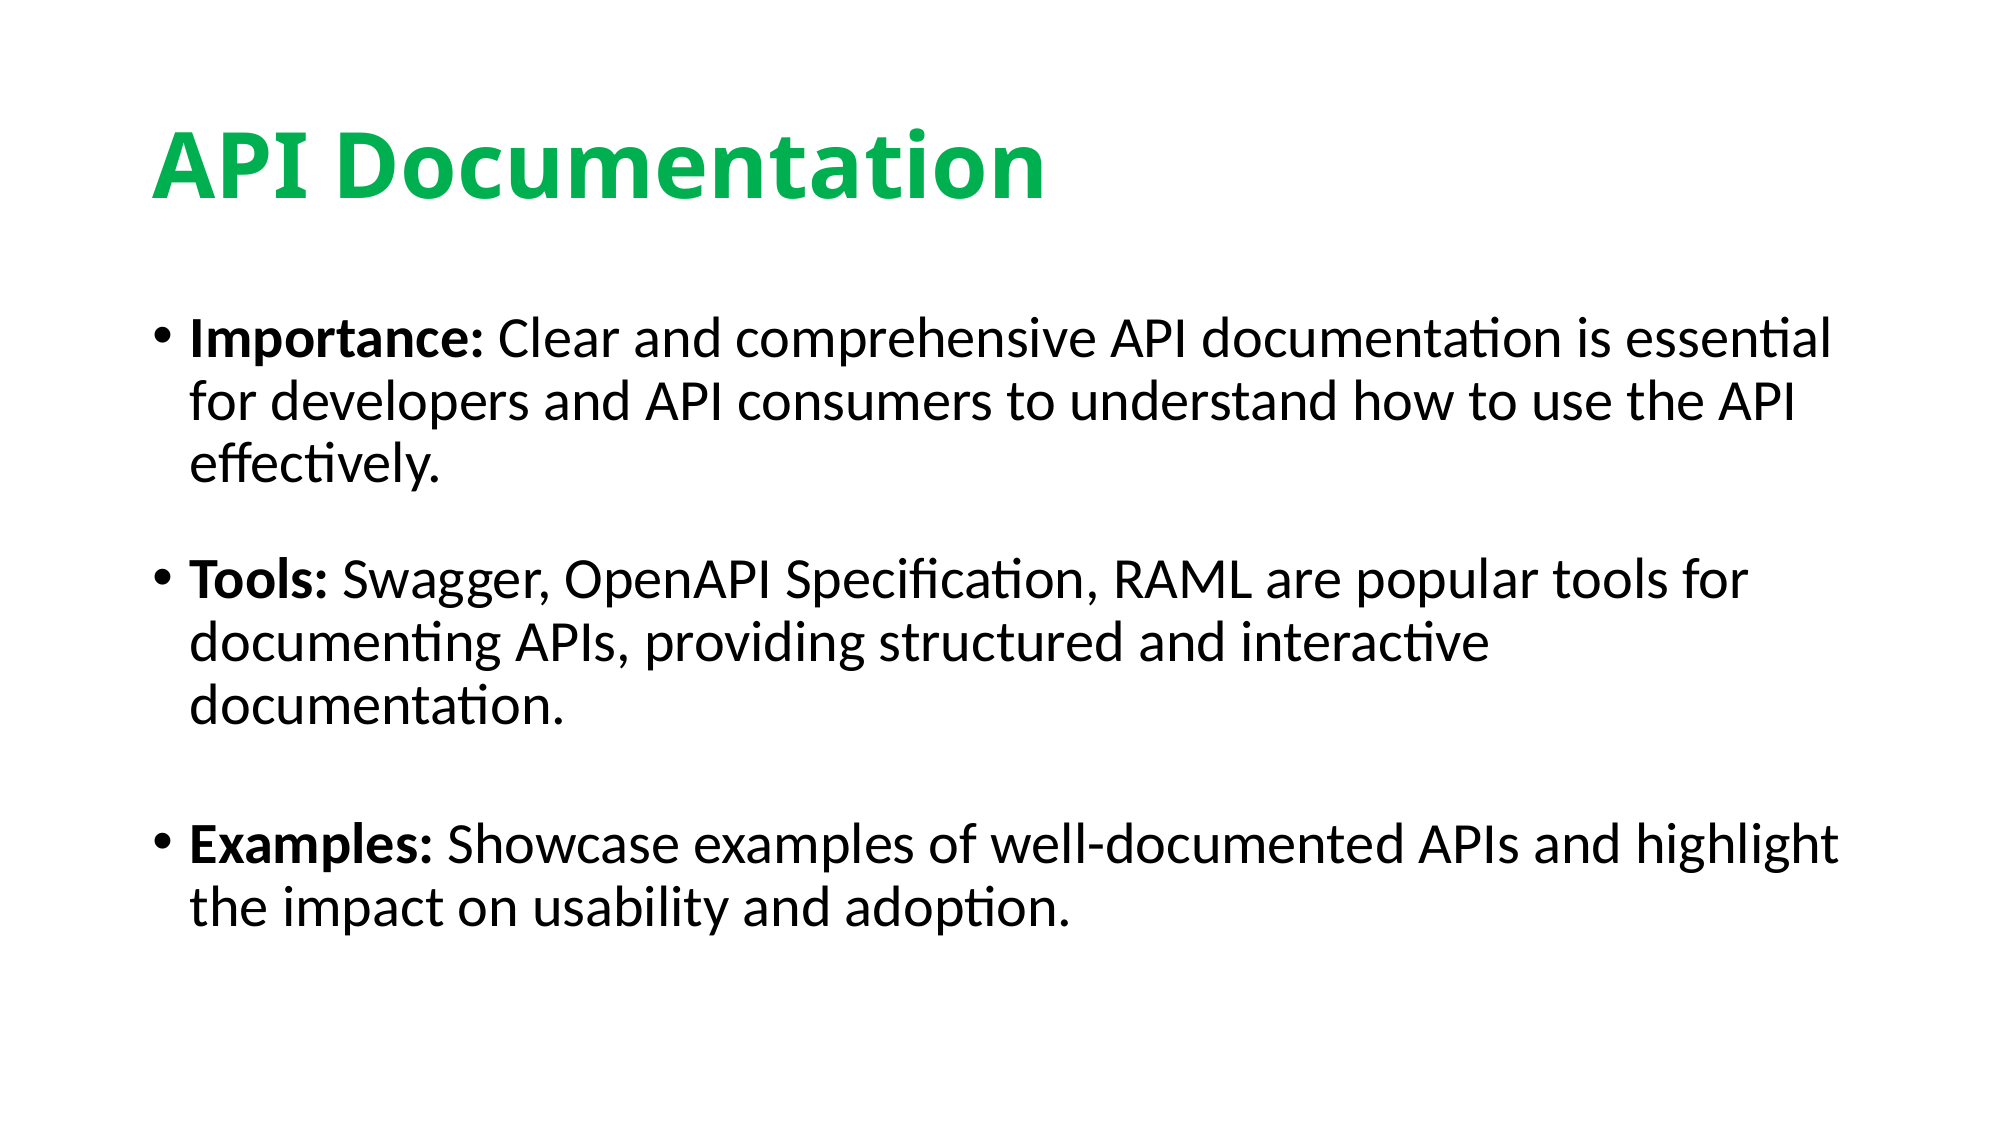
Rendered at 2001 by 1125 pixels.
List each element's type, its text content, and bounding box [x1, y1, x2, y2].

text_box Tools: Swagger, OpenAPI Specification, RAML are popular tools for documenting APIs, providing structured and interactive documentation. [137, 540, 1863, 759]
list Importance: Clear and comprehensive API documentation is essential for developers and API consumers to understand how to use the API effectively. [137, 299, 1863, 519]
text_box Examples: Showcase examples of well-documented APIs and highlight the impact on usability and adoption. [137, 805, 1863, 988]
title API Documentation [137, 59, 1863, 278]
